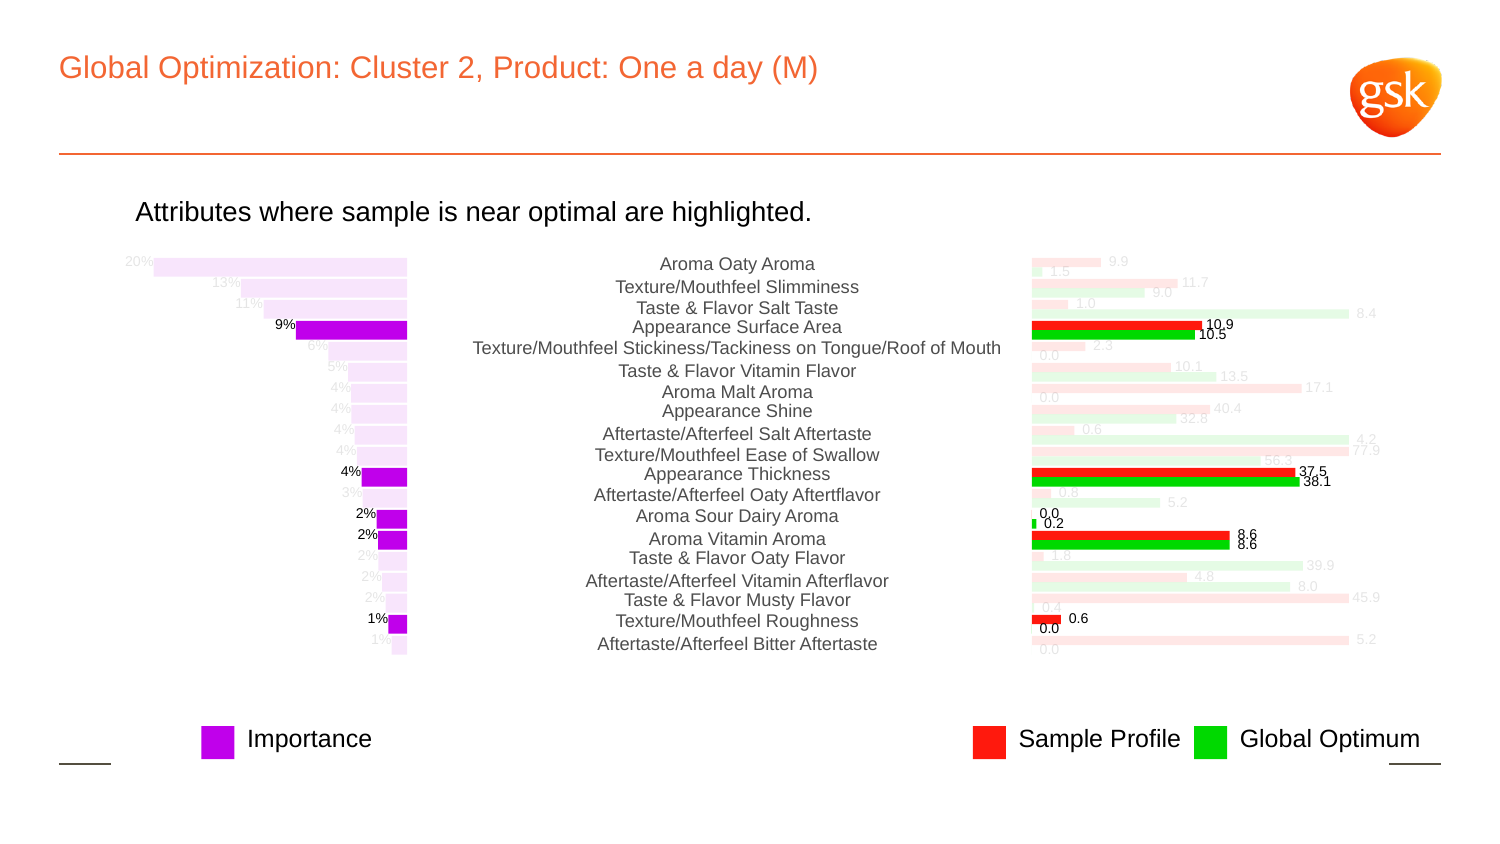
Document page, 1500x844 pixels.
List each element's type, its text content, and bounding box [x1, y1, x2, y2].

picture [1333, 38, 1457, 157]
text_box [112, 194, 1388, 796]
title Global Optimization: Cluster 2, Product: One a day (M) [58, 47, 1302, 86]
